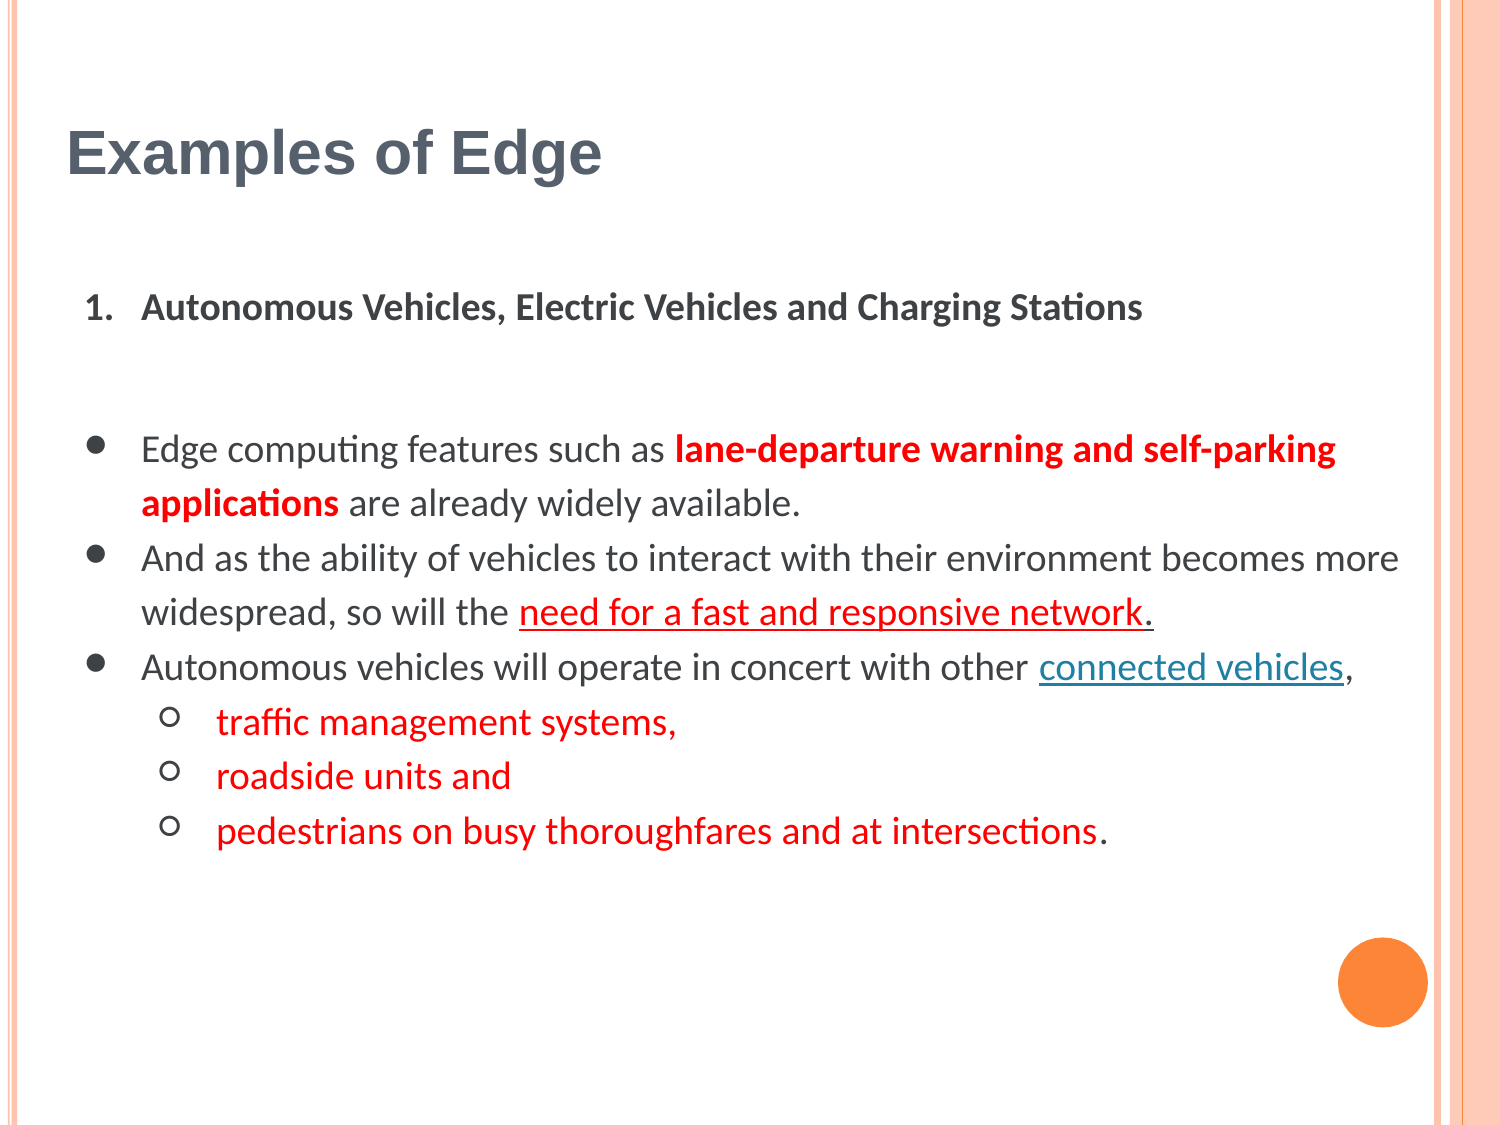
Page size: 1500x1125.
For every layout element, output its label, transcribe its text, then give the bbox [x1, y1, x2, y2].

title Examples of Edge [51, 97, 1449, 223]
list Autonomous Vehicles, Electric Vehicles and Charging Stations Edge computing features such as lane-departure warning and self-parking applications are already widely available. And as the ability of vehicles to interact with their environment becomes more widespread, so will the need for a fast and responsive network. Autonomous vehicles will operate in concert with other connected vehicles, traffic management systems, roadside units and pedestrians on busy thoroughfares and at intersections. [51, 252, 1449, 1098]
